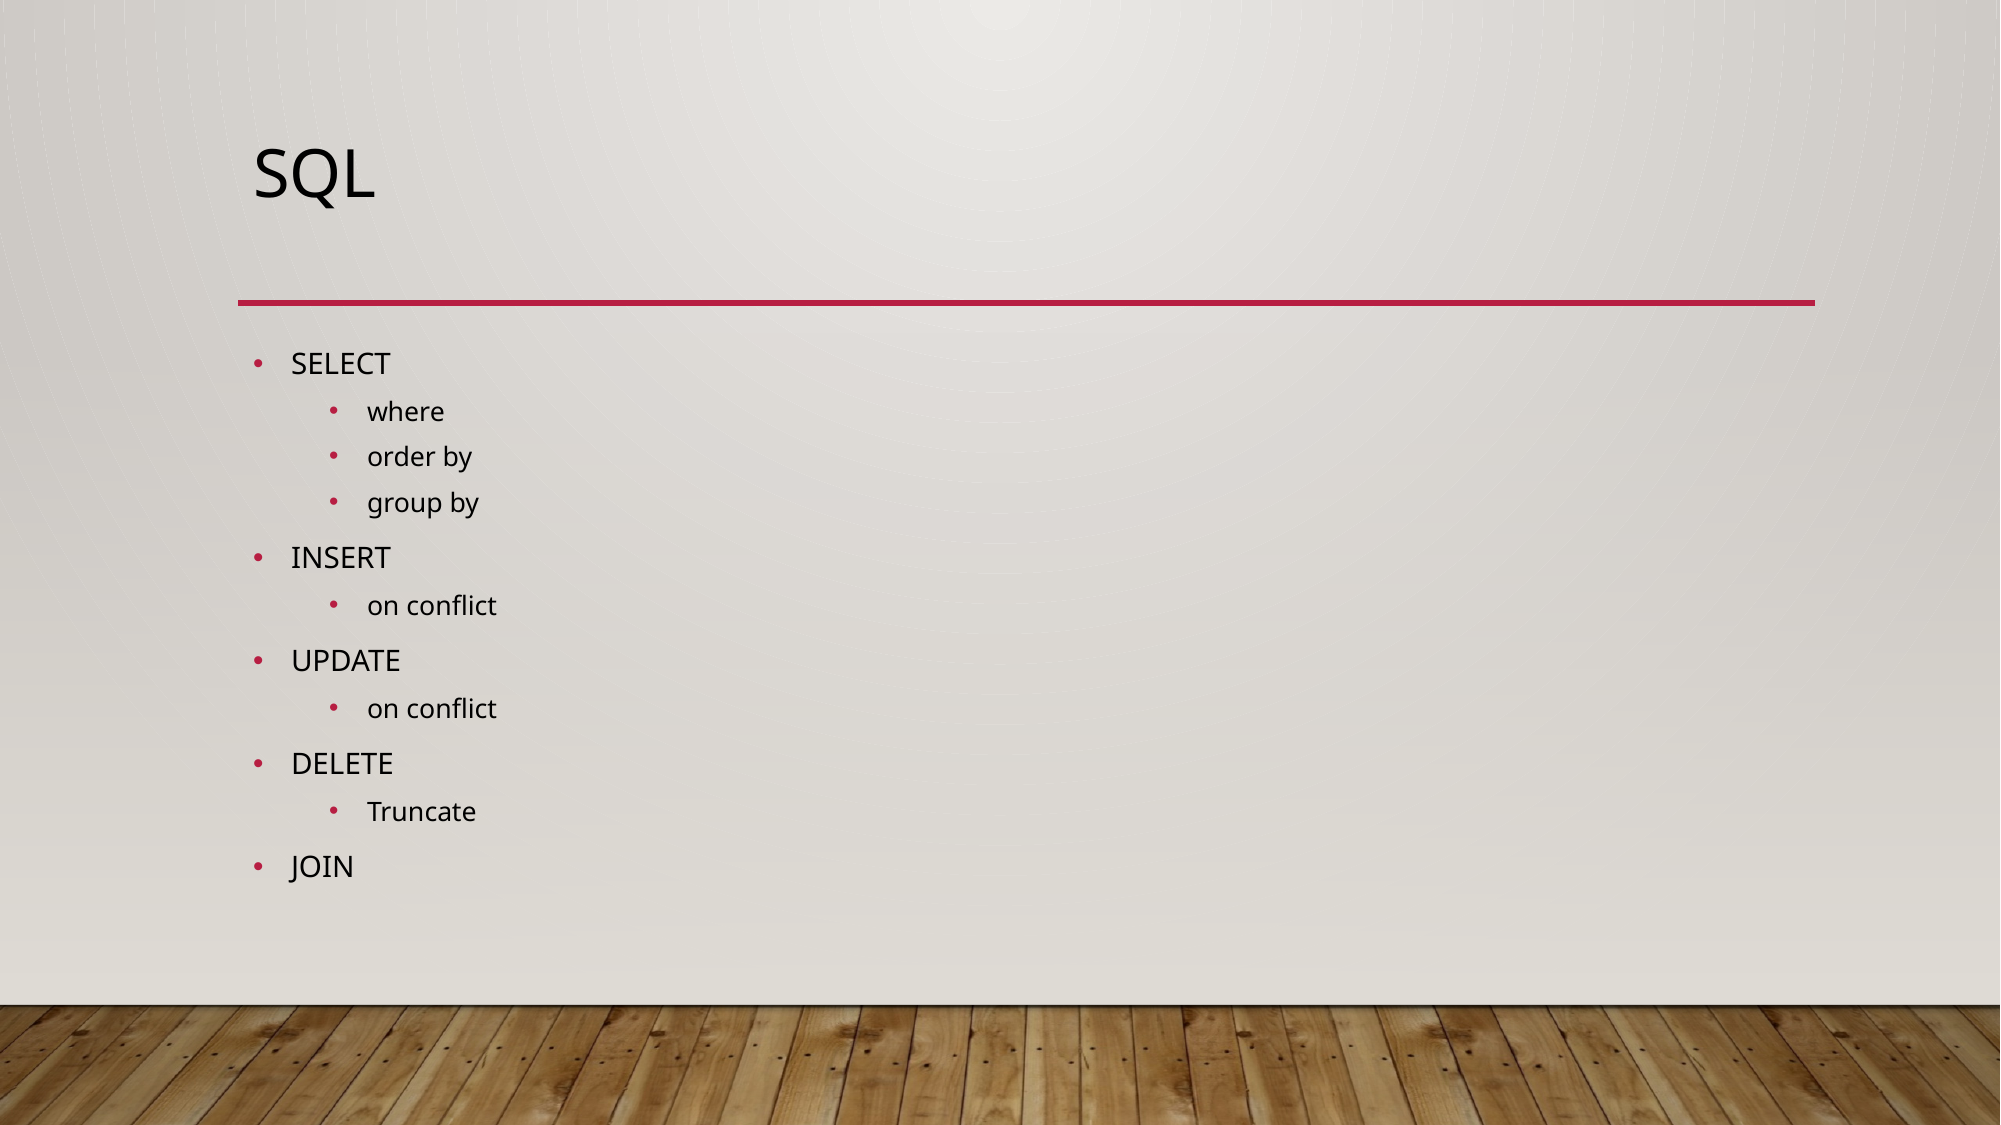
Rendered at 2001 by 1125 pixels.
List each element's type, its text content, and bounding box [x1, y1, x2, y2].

title SQL [238, 131, 1814, 305]
list SELECT where order by group by INSERT on conflict UPDATE on conflict DELETE Truncate JOIN [238, 330, 1814, 897]
picture [0, 1005, 2000, 1125]
